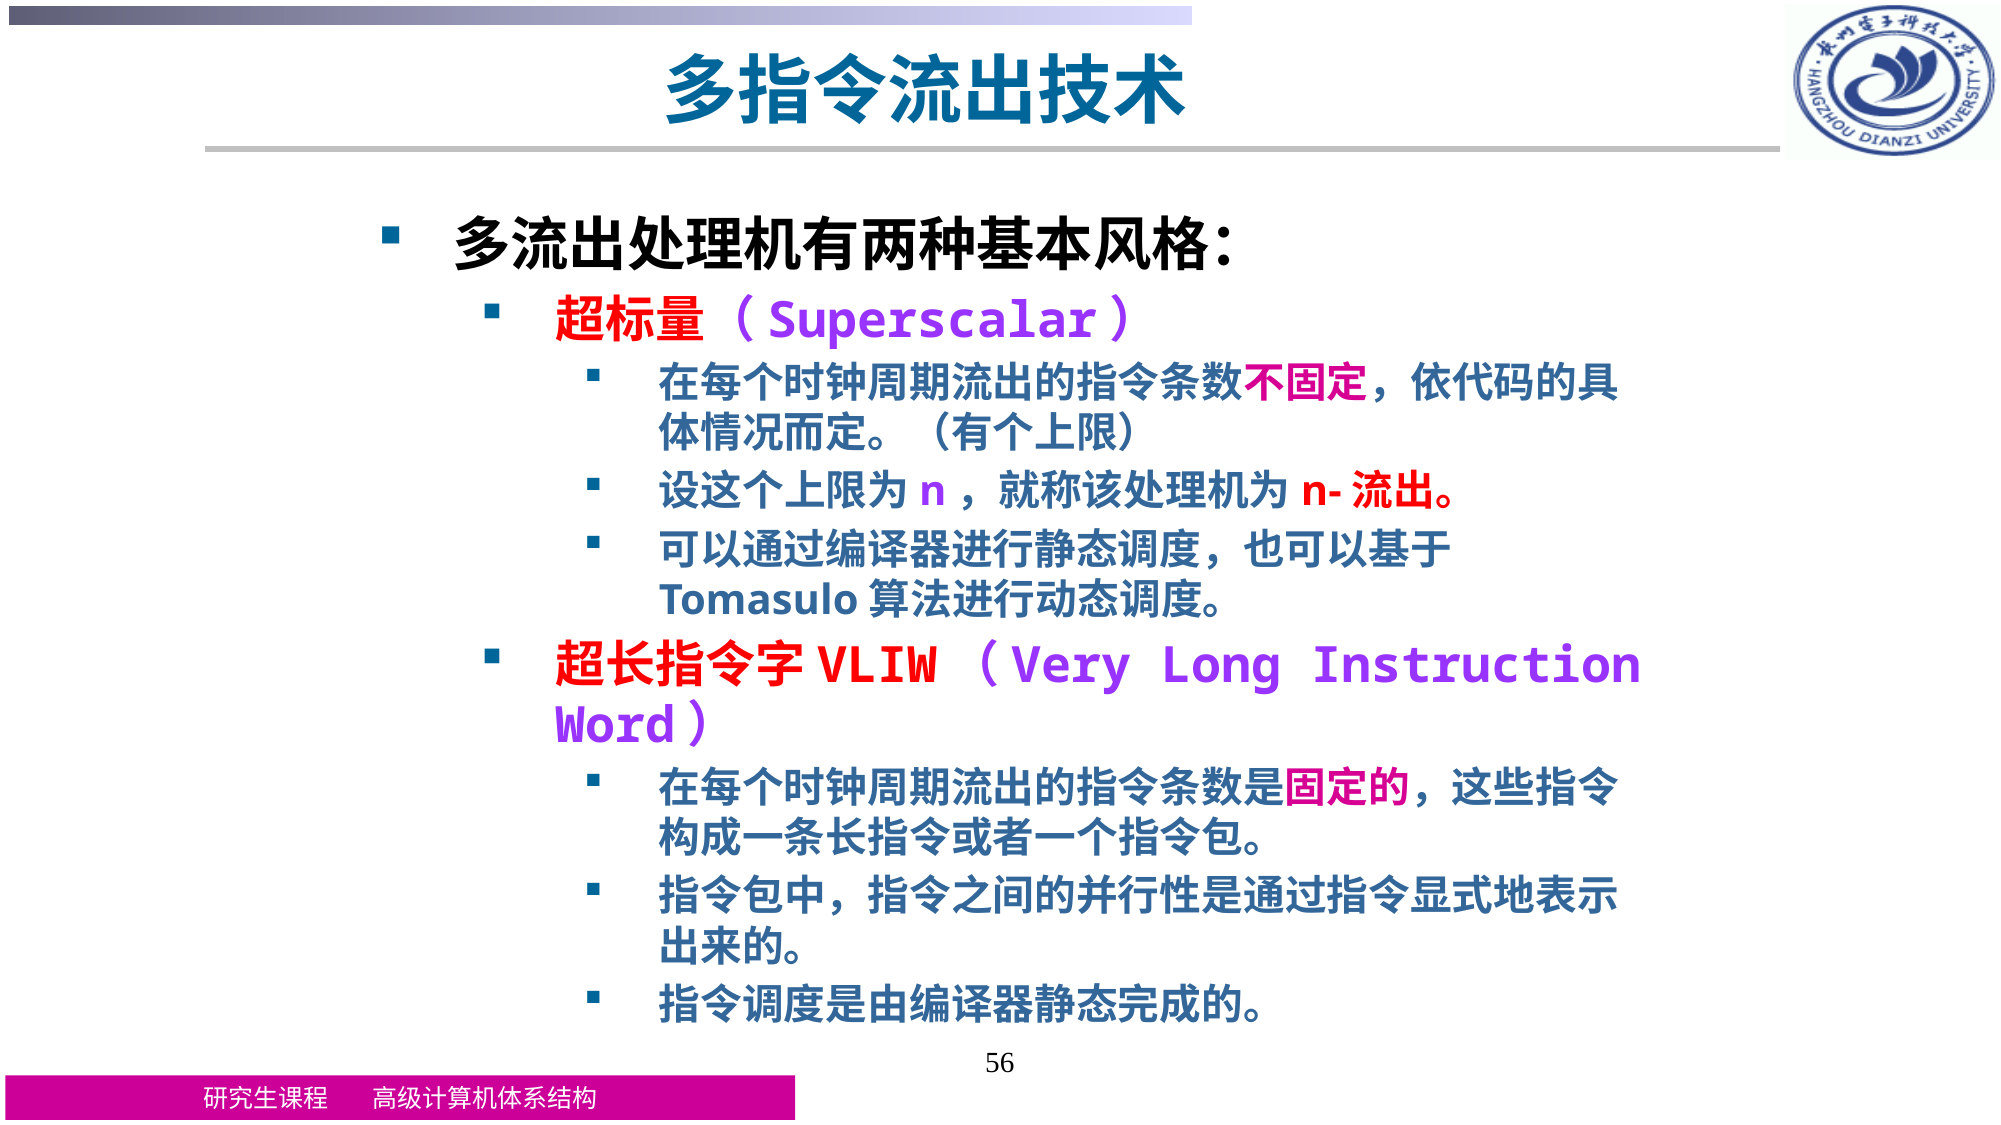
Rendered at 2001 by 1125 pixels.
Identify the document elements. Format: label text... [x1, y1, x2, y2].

list 多流出处理机有两种基本风格： 超标量（Superscalar） 在每个时钟周期流出的指令条数不固定，依代码的具体情况而定。（有个上限） 设这个上限为n，就称该处理机为n-流出。 可以通过编译器进行静态调度，也可以基于Tomasulo算法进行动态调度。 超长指令字VLIW（Very Long Instruction Word） 在每个时钟周期流出的指令条数是固定的，这些指令构成一条长指令或者一个指令包。 指令包中，指令之间的并行性是通过指令显式地表示出来的。 指令调度是由编译器静态完成的。 [362, 200, 1662, 1024]
picture [1785, 4, 2000, 160]
footer 56 [683, 1035, 1317, 1112]
title 多指令流出技术 [99, 24, 1750, 150]
